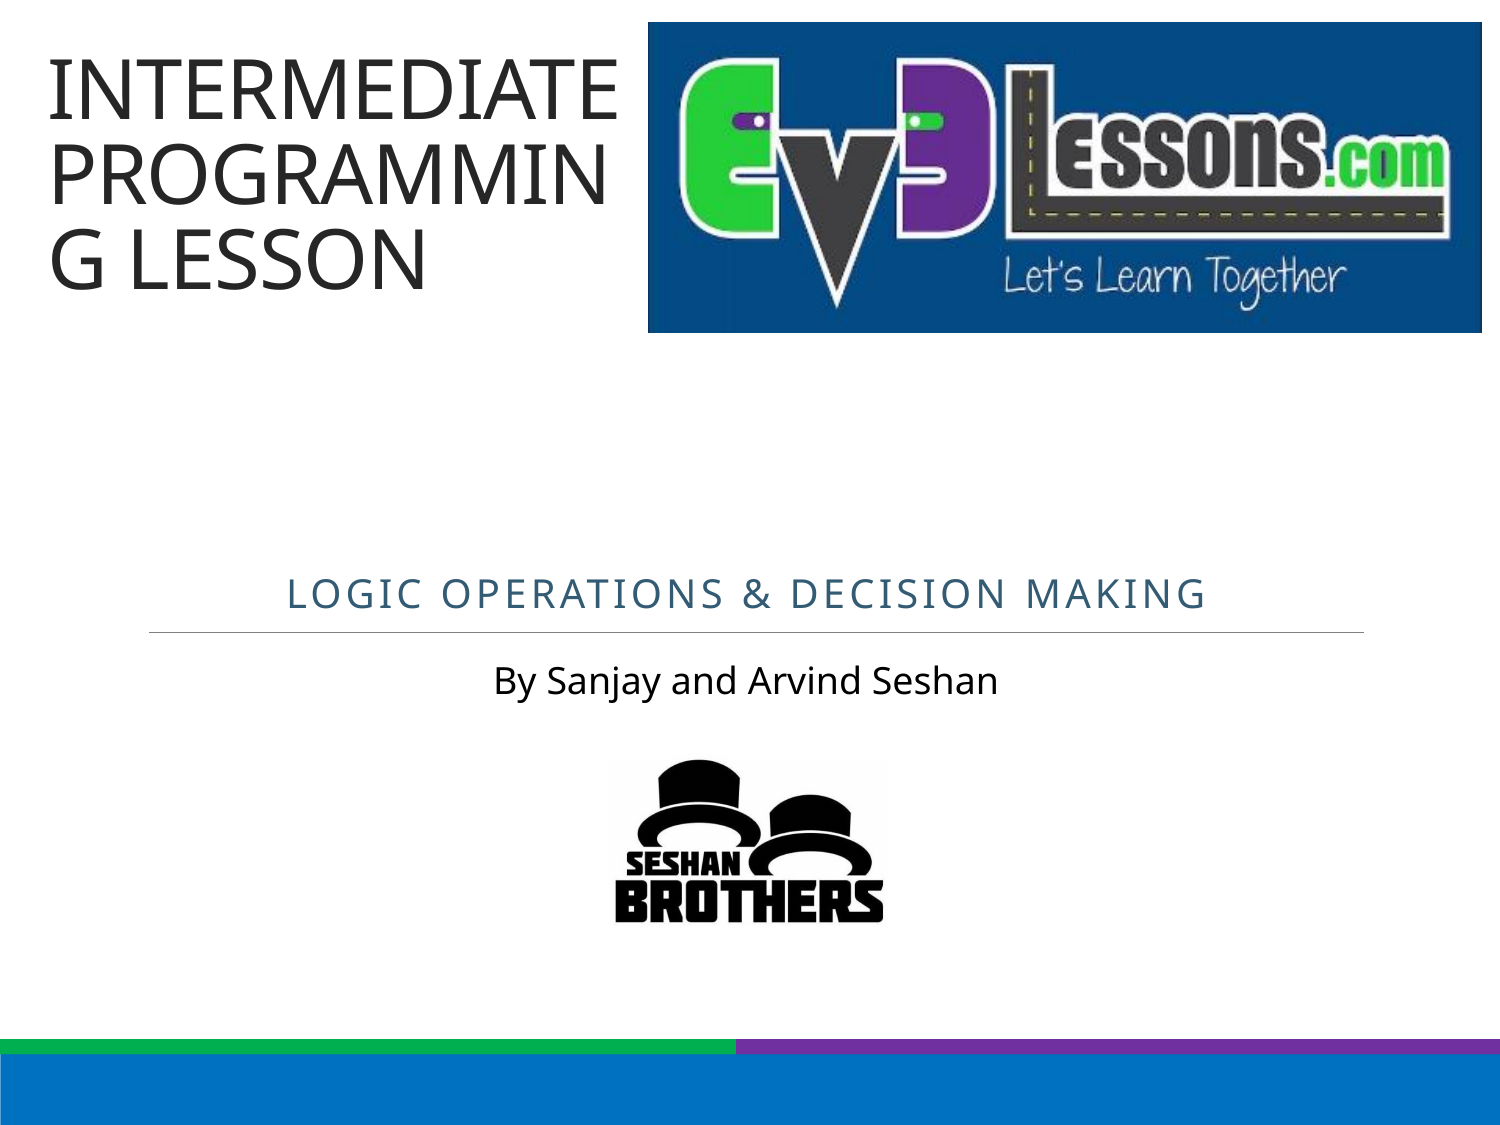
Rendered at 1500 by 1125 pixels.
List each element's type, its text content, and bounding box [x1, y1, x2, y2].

picture [648, 22, 1482, 333]
picture [608, 752, 889, 928]
subtitle LOGIC OPERATIONS & DECISION MAKING [253, 566, 1239, 633]
title INTERMEDIATE PROGRAMMING LESSON [32, 25, 665, 333]
